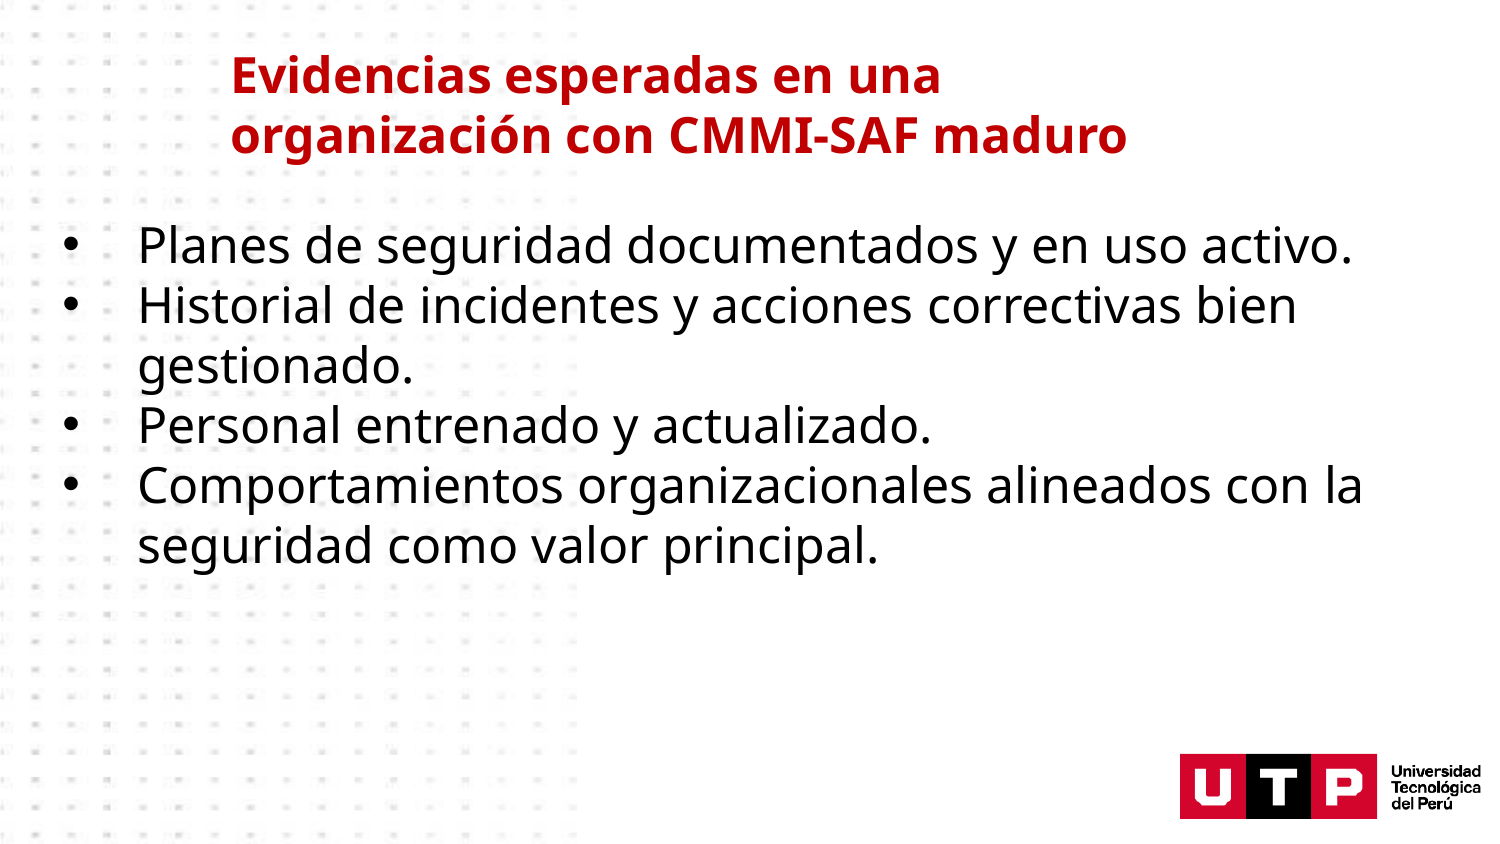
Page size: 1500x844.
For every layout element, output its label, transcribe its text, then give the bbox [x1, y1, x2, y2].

list Planes de seguridad documentados y en uso activo. Historial de incidentes y acciones correctivas bien gestionado. Personal entrenado y actualizado. Comportamientos organizacionales alineados con la seguridad como valor principal. [581, 213, 1438, 577]
picture [0, 0, 577, 844]
title Evidencias esperadas en una organización con CMMI-SAF maduro [581, 43, 1270, 165]
text_box [787, 255, 1425, 347]
picture [1180, 752, 1500, 820]
